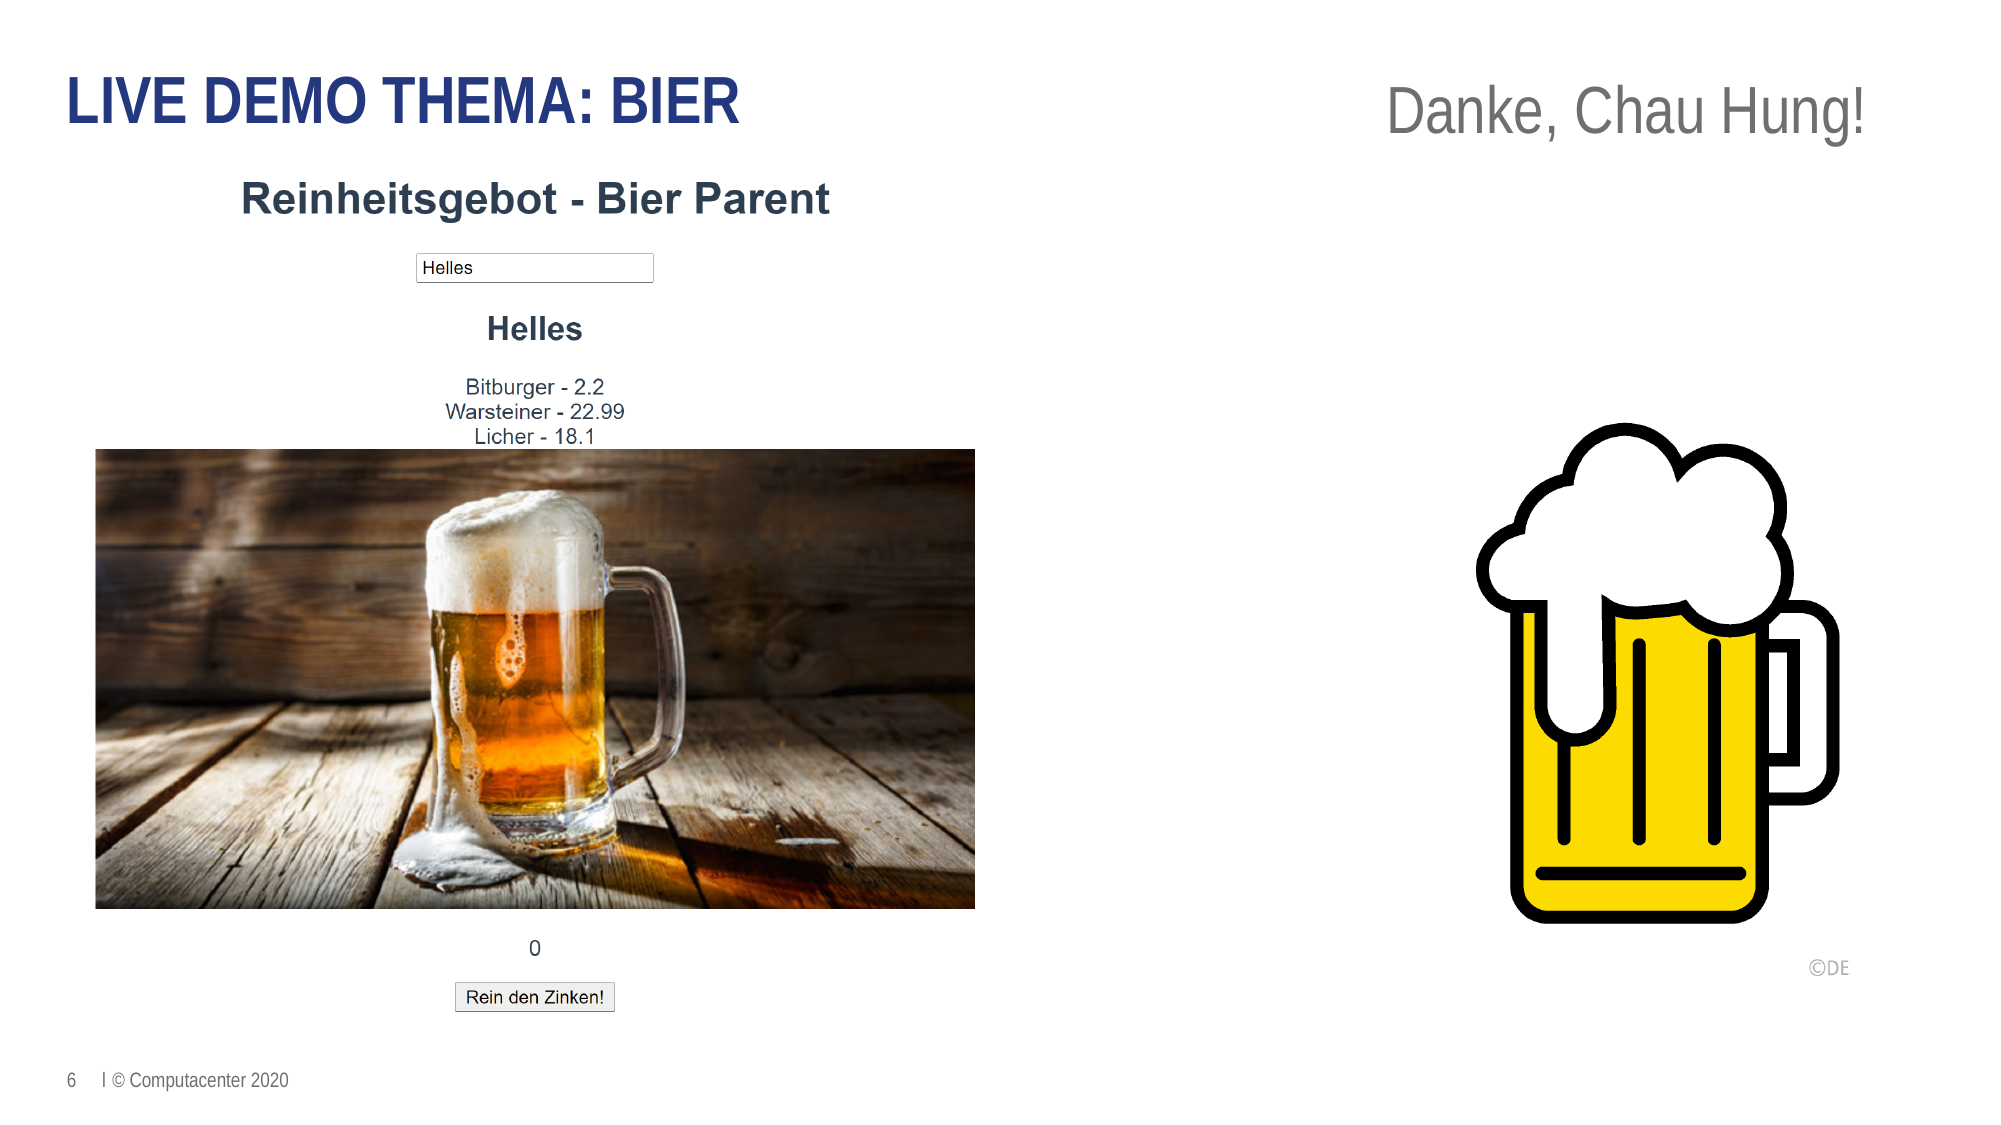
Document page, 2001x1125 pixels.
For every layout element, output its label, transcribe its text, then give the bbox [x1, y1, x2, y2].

slide_number 6 [66, 1070, 103, 1088]
picture [1447, 367, 1851, 996]
title Live Demo Thema: Bier [66, 66, 1236, 138]
footer © Computacenter 2020 [112, 1070, 963, 1088]
text_box Danke, Chau Hung! [1385, 66, 1934, 177]
picture [64, 163, 1001, 1023]
